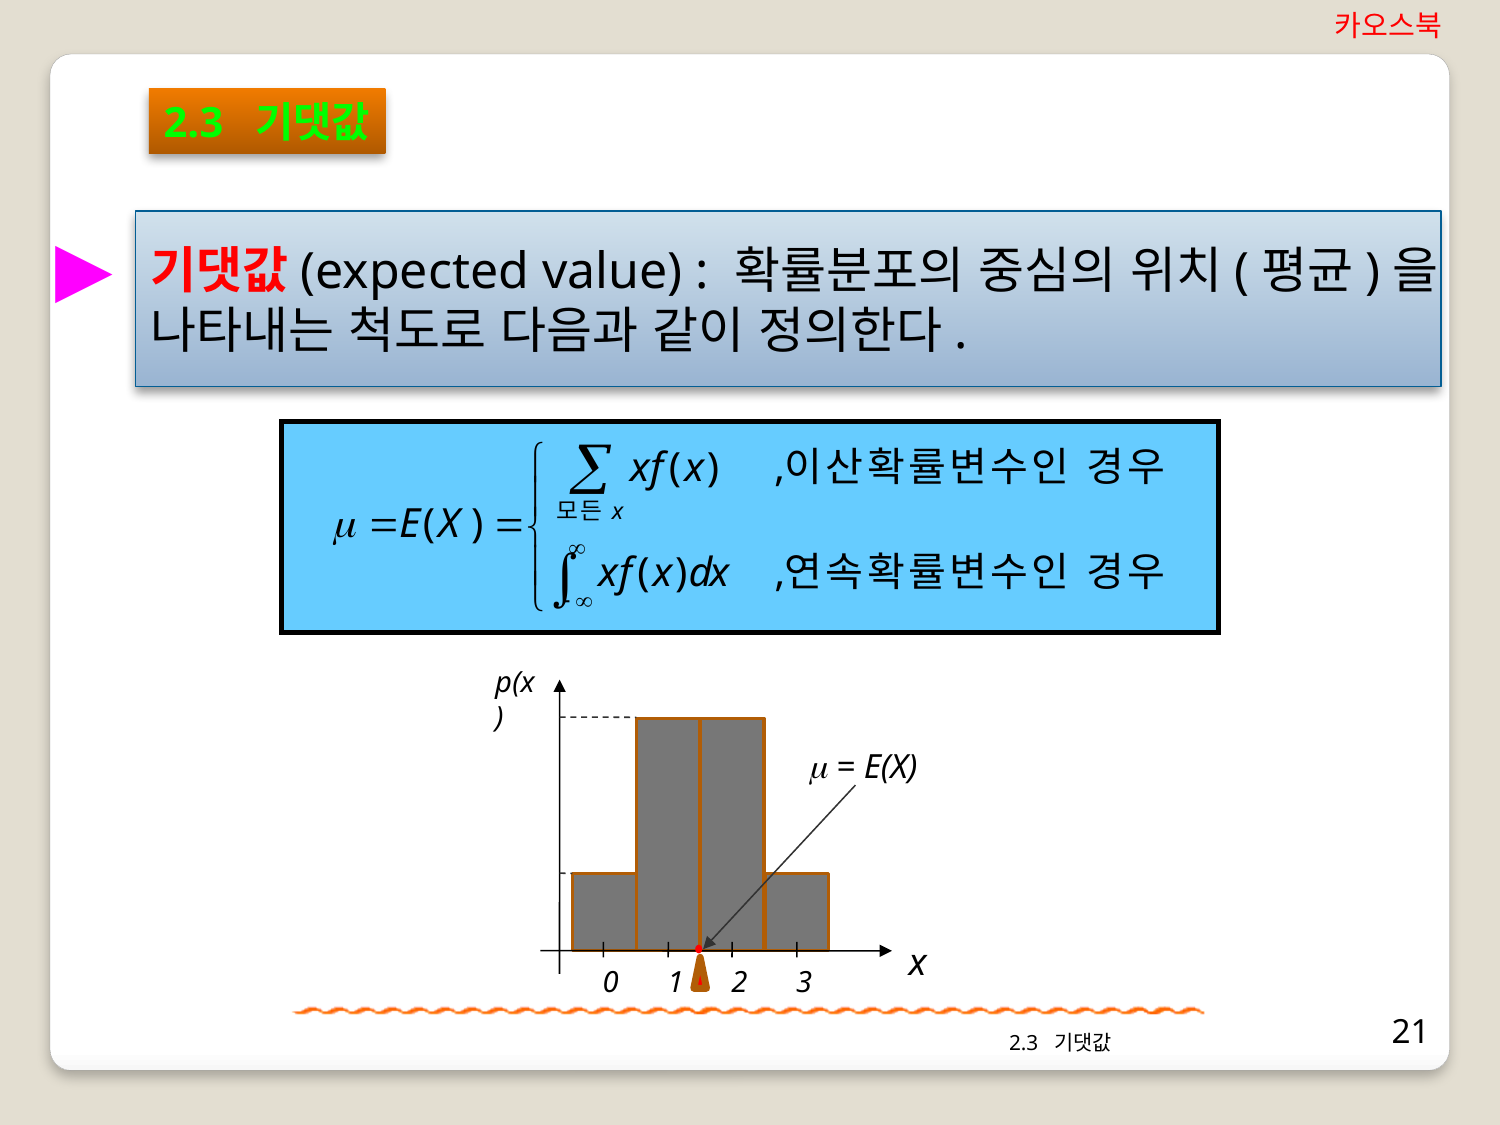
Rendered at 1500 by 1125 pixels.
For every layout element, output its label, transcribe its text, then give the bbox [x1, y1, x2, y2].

text_box 기댓값(expected value) : 확률분포의 중심의 위치(평균)을 나타내는 척도로 다음과 같이 정의한다. [135, 210, 1442, 387]
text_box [480, 656, 953, 1007]
picture [281, 1003, 1219, 1020]
text_box 2.3 기댓값 [148, 88, 386, 154]
text_box 카오스북 [1277, 0, 1500, 50]
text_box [280, 421, 1219, 633]
slide_number 21 [1369, 1002, 1445, 1063]
footer 2.3 기댓값 [994, 1002, 1369, 1063]
text_box ▶ [41, 212, 124, 317]
